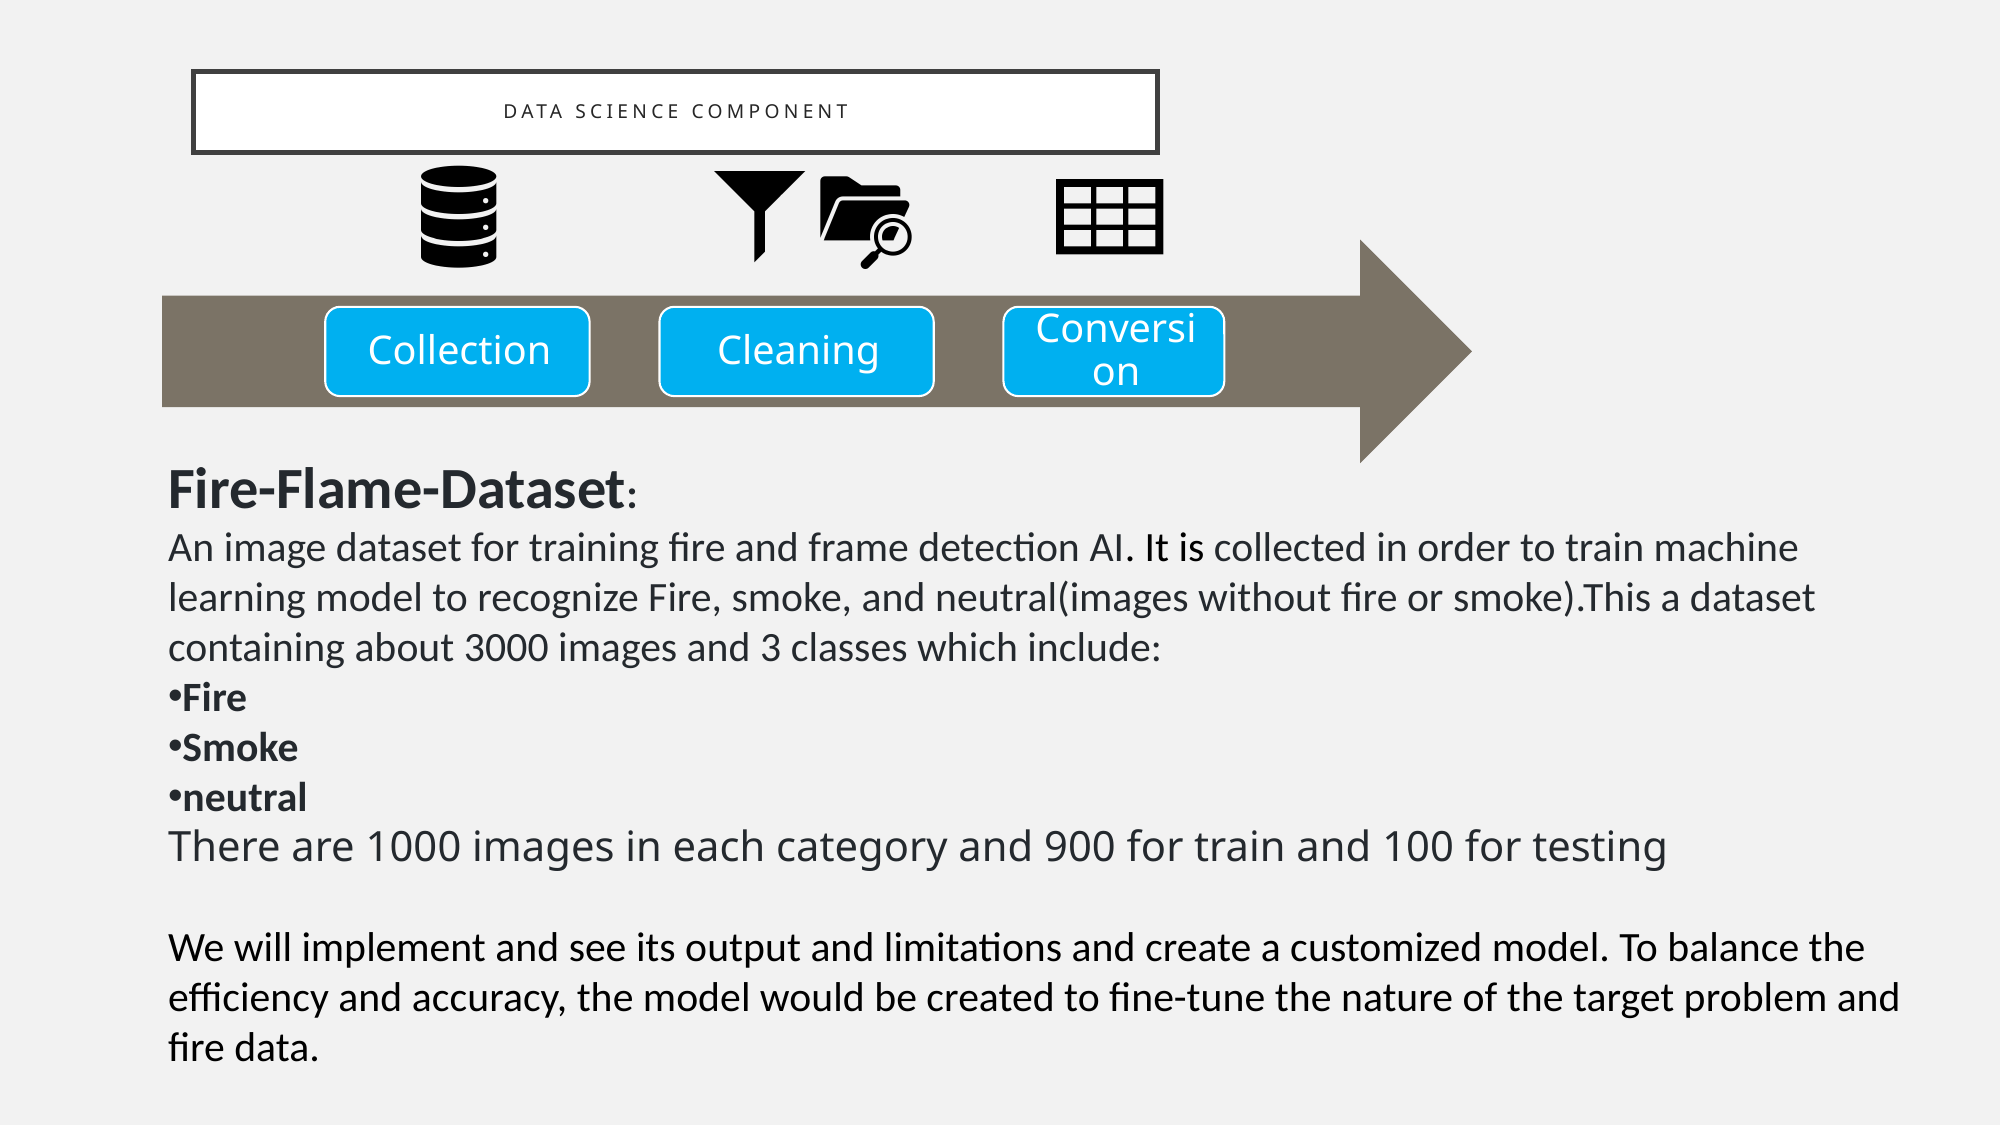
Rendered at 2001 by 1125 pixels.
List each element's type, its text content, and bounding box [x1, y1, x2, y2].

picture [1045, 152, 1174, 239]
picture [695, 152, 929, 239]
picture [393, 152, 523, 281]
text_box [77, 239, 1472, 464]
title Data Science Component [191, 69, 1160, 155]
text_box Fire-Flame-Dataset: An image dataset for training fire and frame detection AI. It is collected in order to train machine learning model to recognize Fire, smoke, and neutral(images without fire or smoke).This a dataset containing about 3000 images and 3 classes which include: Fire Smoke neutral There are 1000 images in each category and 900 for train and 100 for testing We will implement and see its output and limitations and create a customized model. To balance the efficiency and accuracy, the model would be created to fine-tune the nature of the target problem and fire data. [153, 442, 1960, 1078]
